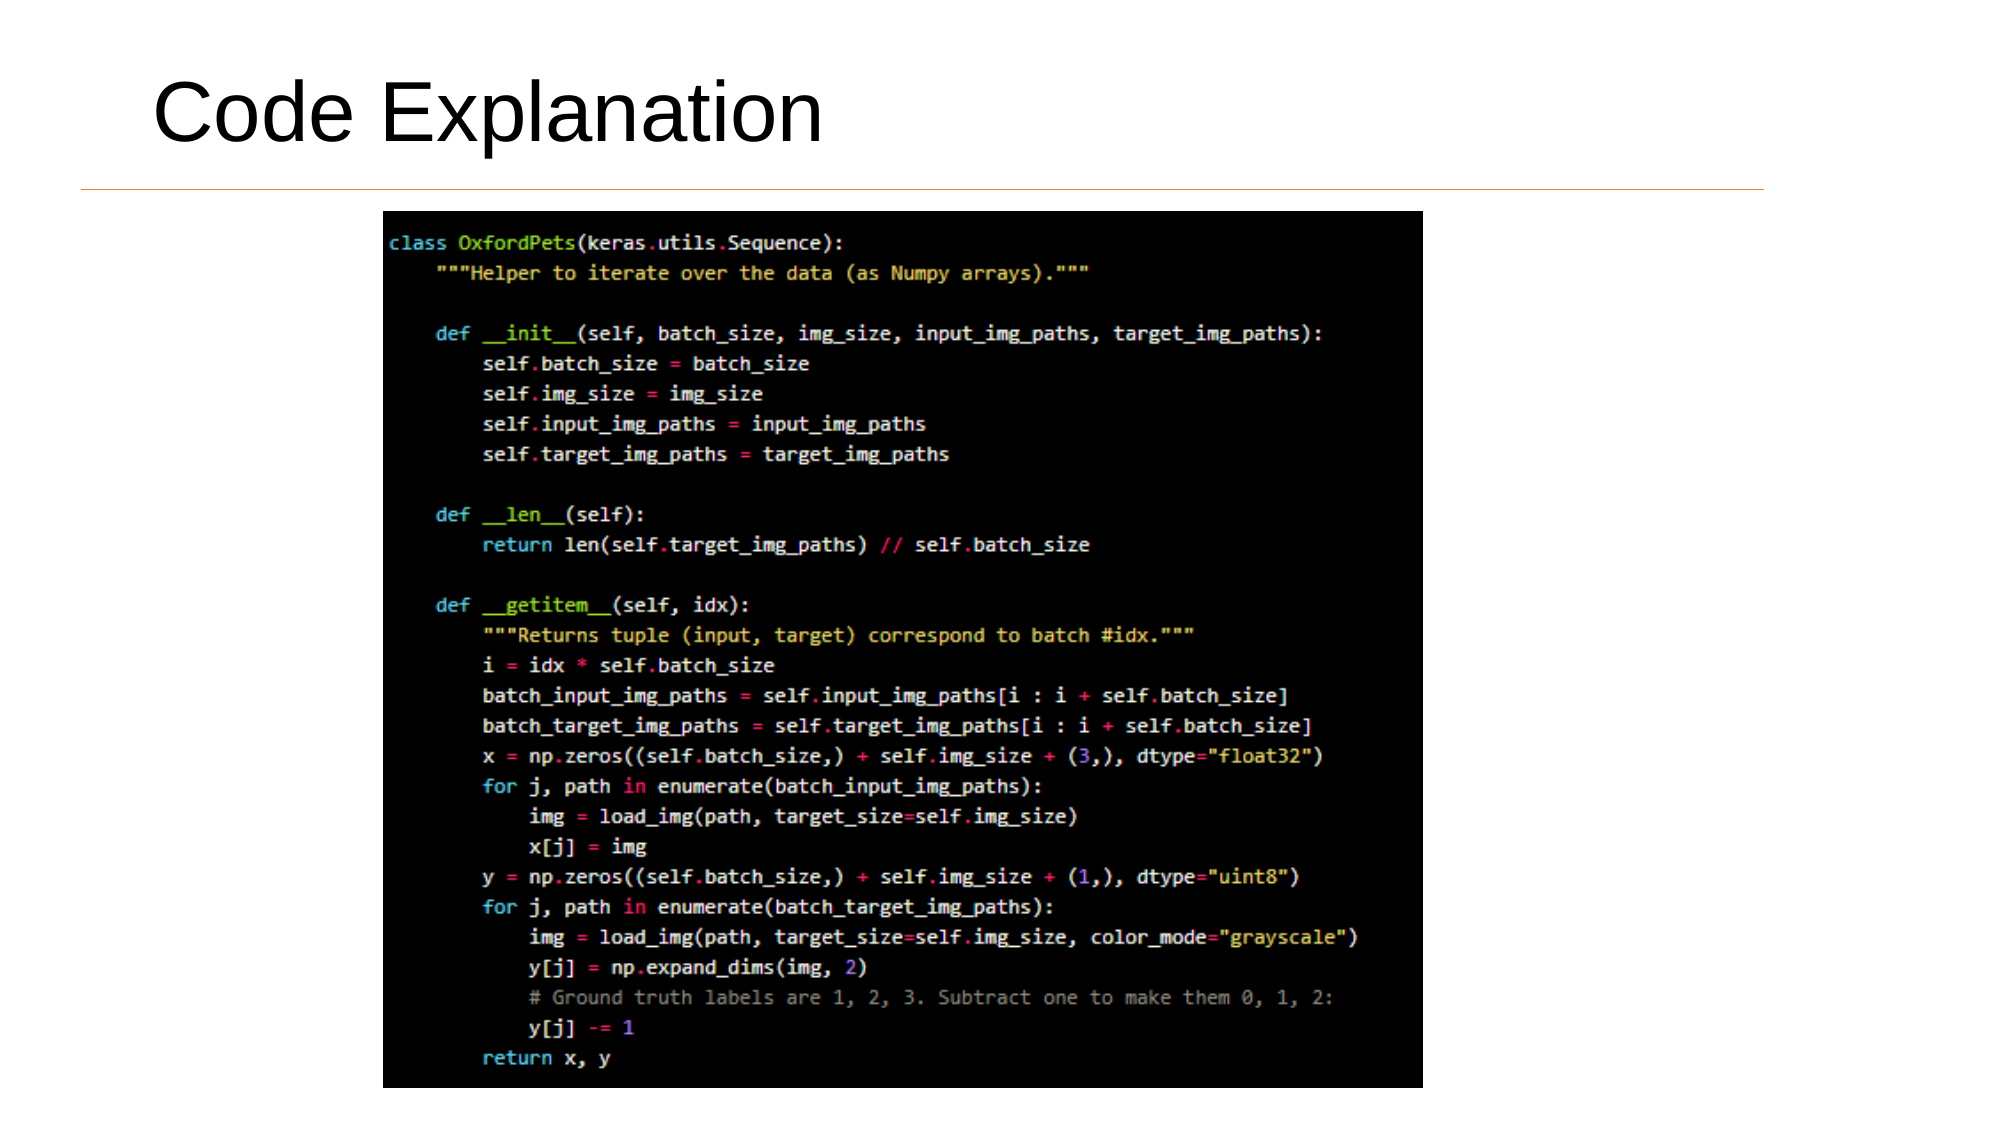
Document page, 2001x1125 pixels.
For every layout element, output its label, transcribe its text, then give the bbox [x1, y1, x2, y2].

title Code Explanation [137, 59, 950, 168]
picture [383, 211, 1423, 1088]
